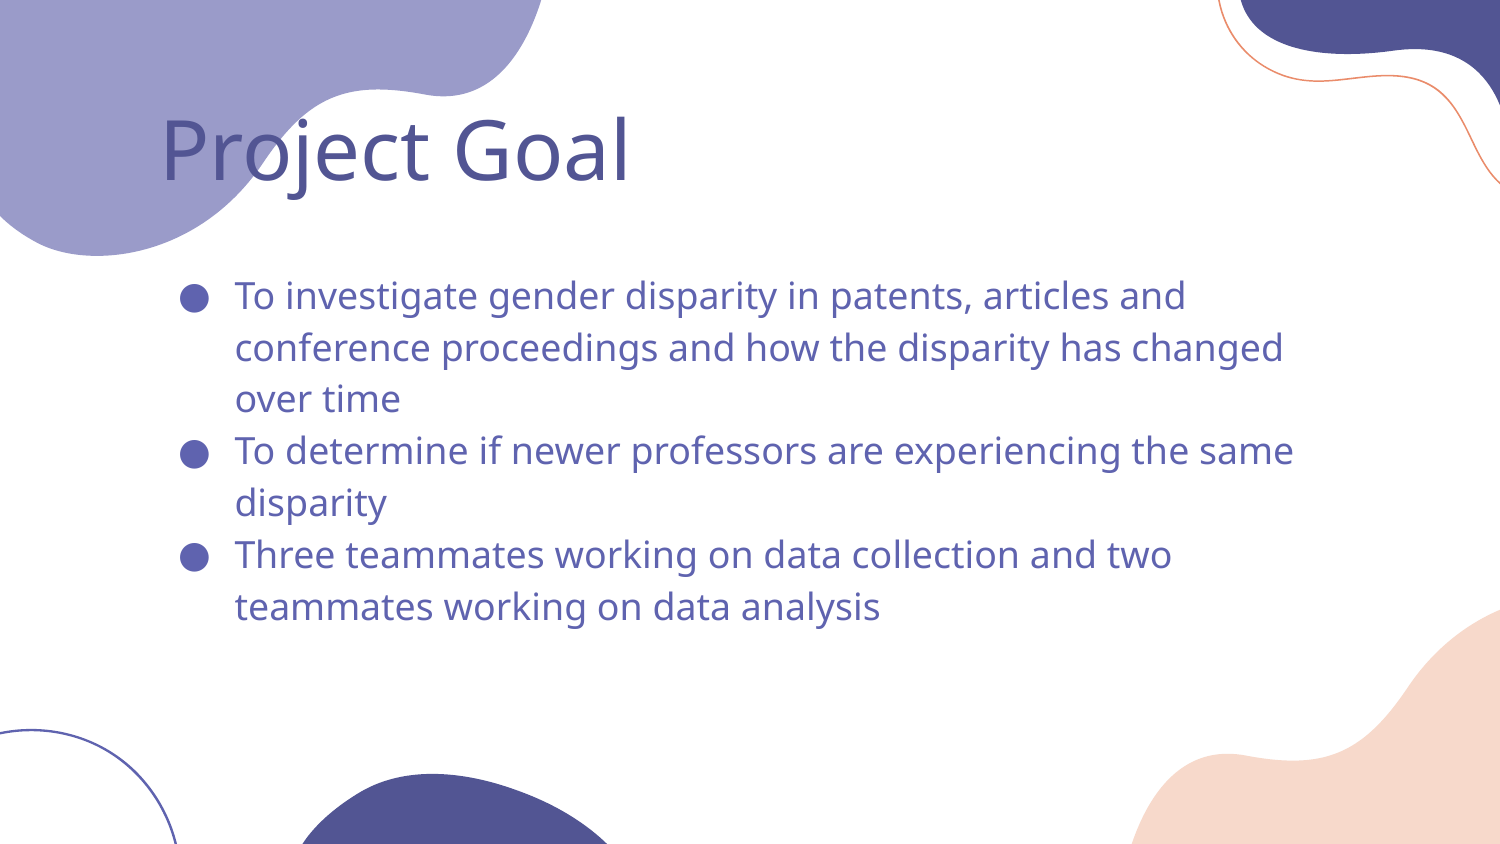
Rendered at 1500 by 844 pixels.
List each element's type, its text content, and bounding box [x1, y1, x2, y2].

title Project Goal [144, 88, 1228, 235]
text_box To investigate gender disparity in patents, articles and conference proceedings and how the disparity has changed over time To determine if newer professors are experiencing the same disparity Three teammates working on data collection and two teammates working on data analysis [144, 250, 1356, 723]
